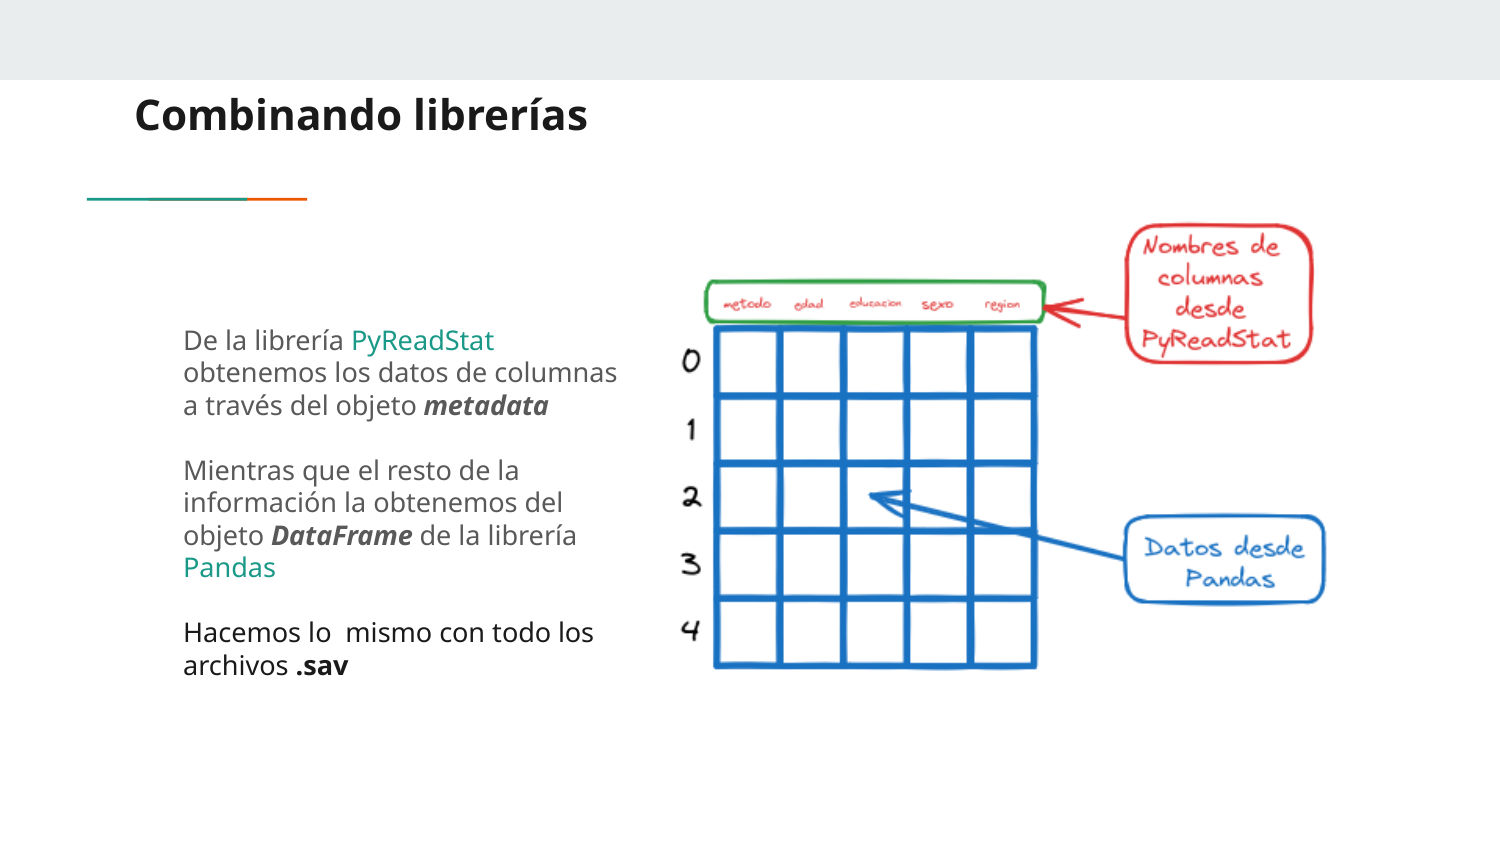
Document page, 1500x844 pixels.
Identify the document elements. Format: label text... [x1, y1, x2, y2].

text_box De la librería PyReadStat obtenemos los datos de columnas a través del objeto metadata Mientras que el resto de la información la obtenemos del objeto DataFrame de la librería Pandas Hacemos lo mismo con todo los archivos .sav [168, 275, 647, 697]
picture [665, 210, 1351, 682]
title Combinando librerías [119, 70, 1381, 159]
